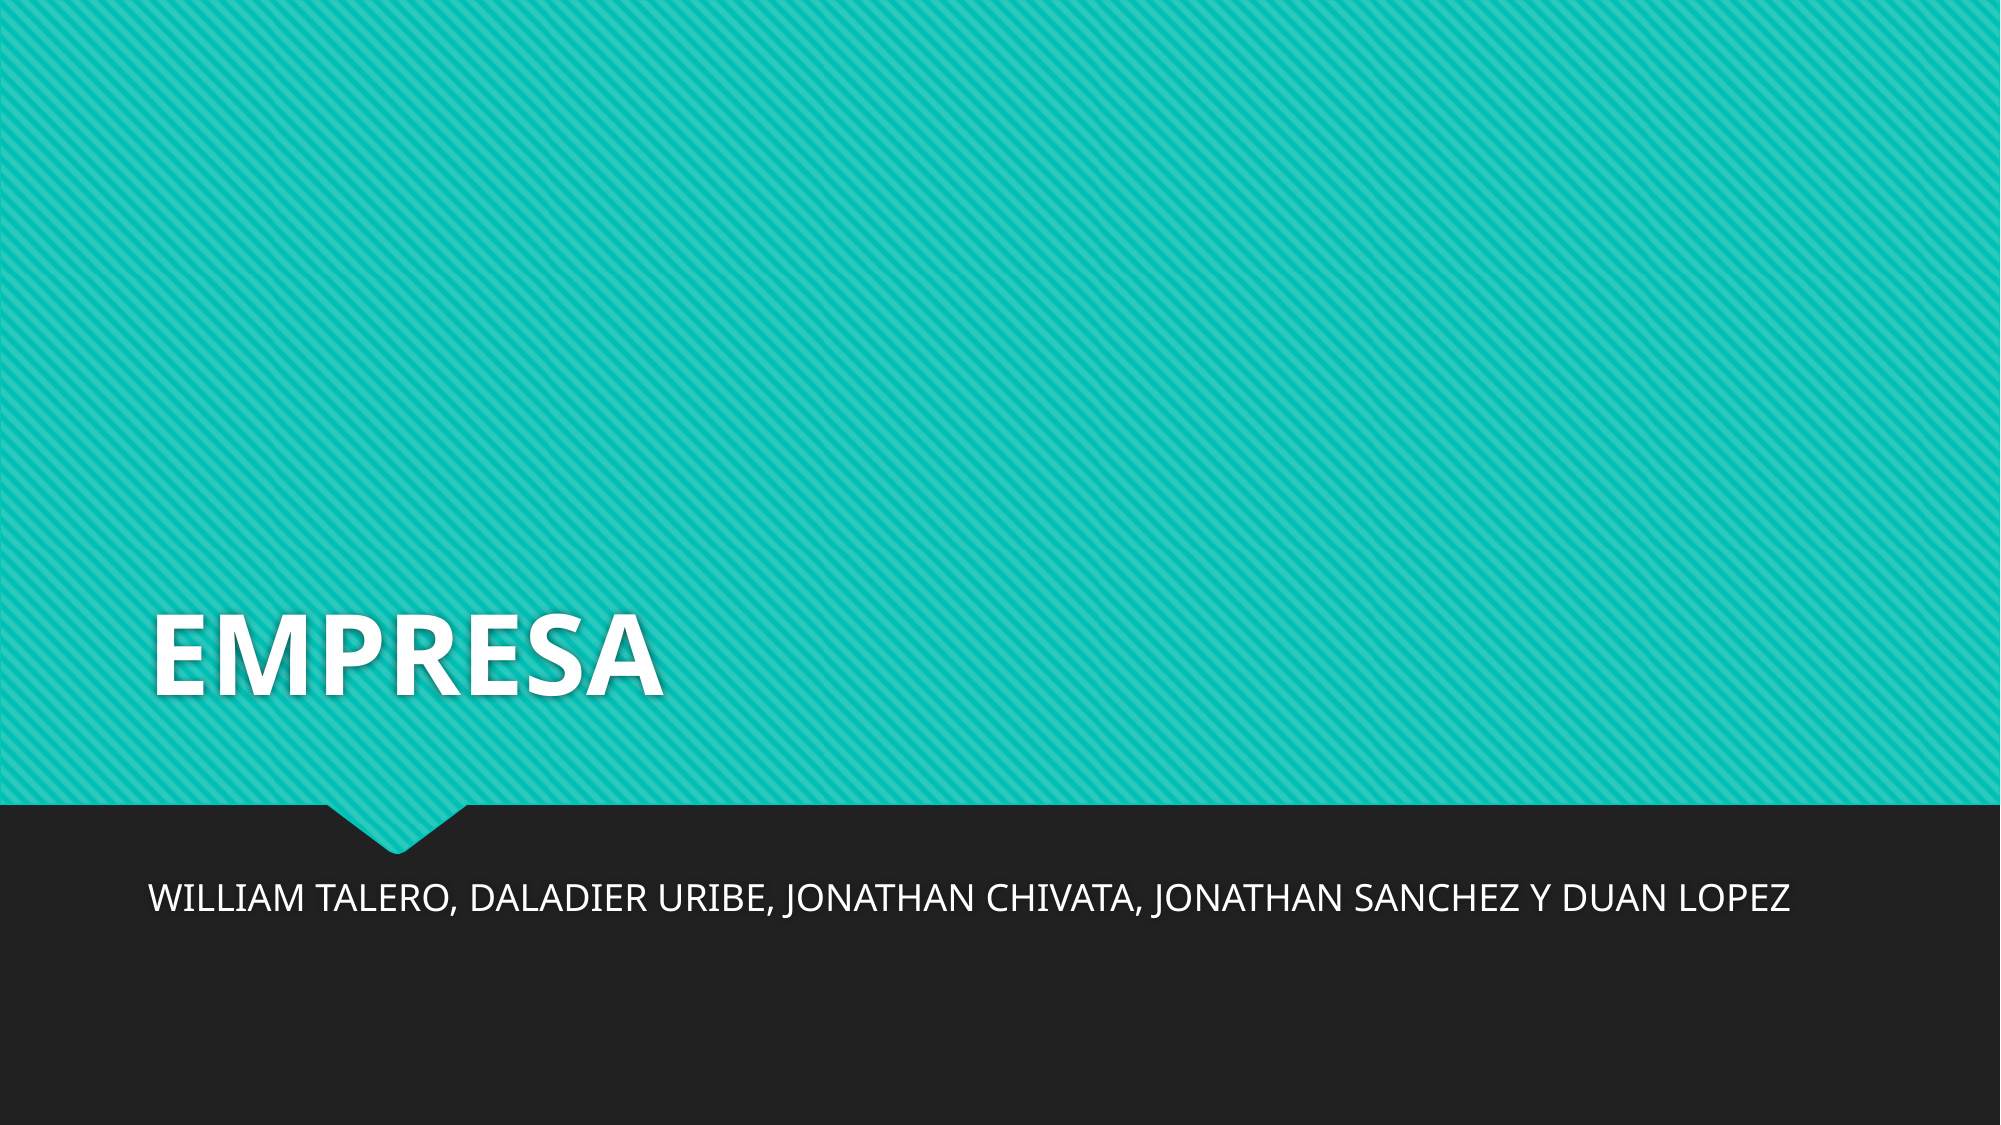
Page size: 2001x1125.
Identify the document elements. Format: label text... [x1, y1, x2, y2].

subtitle WILLIAM TALERO, DALADIER URIBE, JONATHAN CHIVATA, JONATHAN SANCHEZ Y DUAN LOPEZ [132, 866, 1868, 938]
title EMPRESA [132, 237, 1868, 726]
